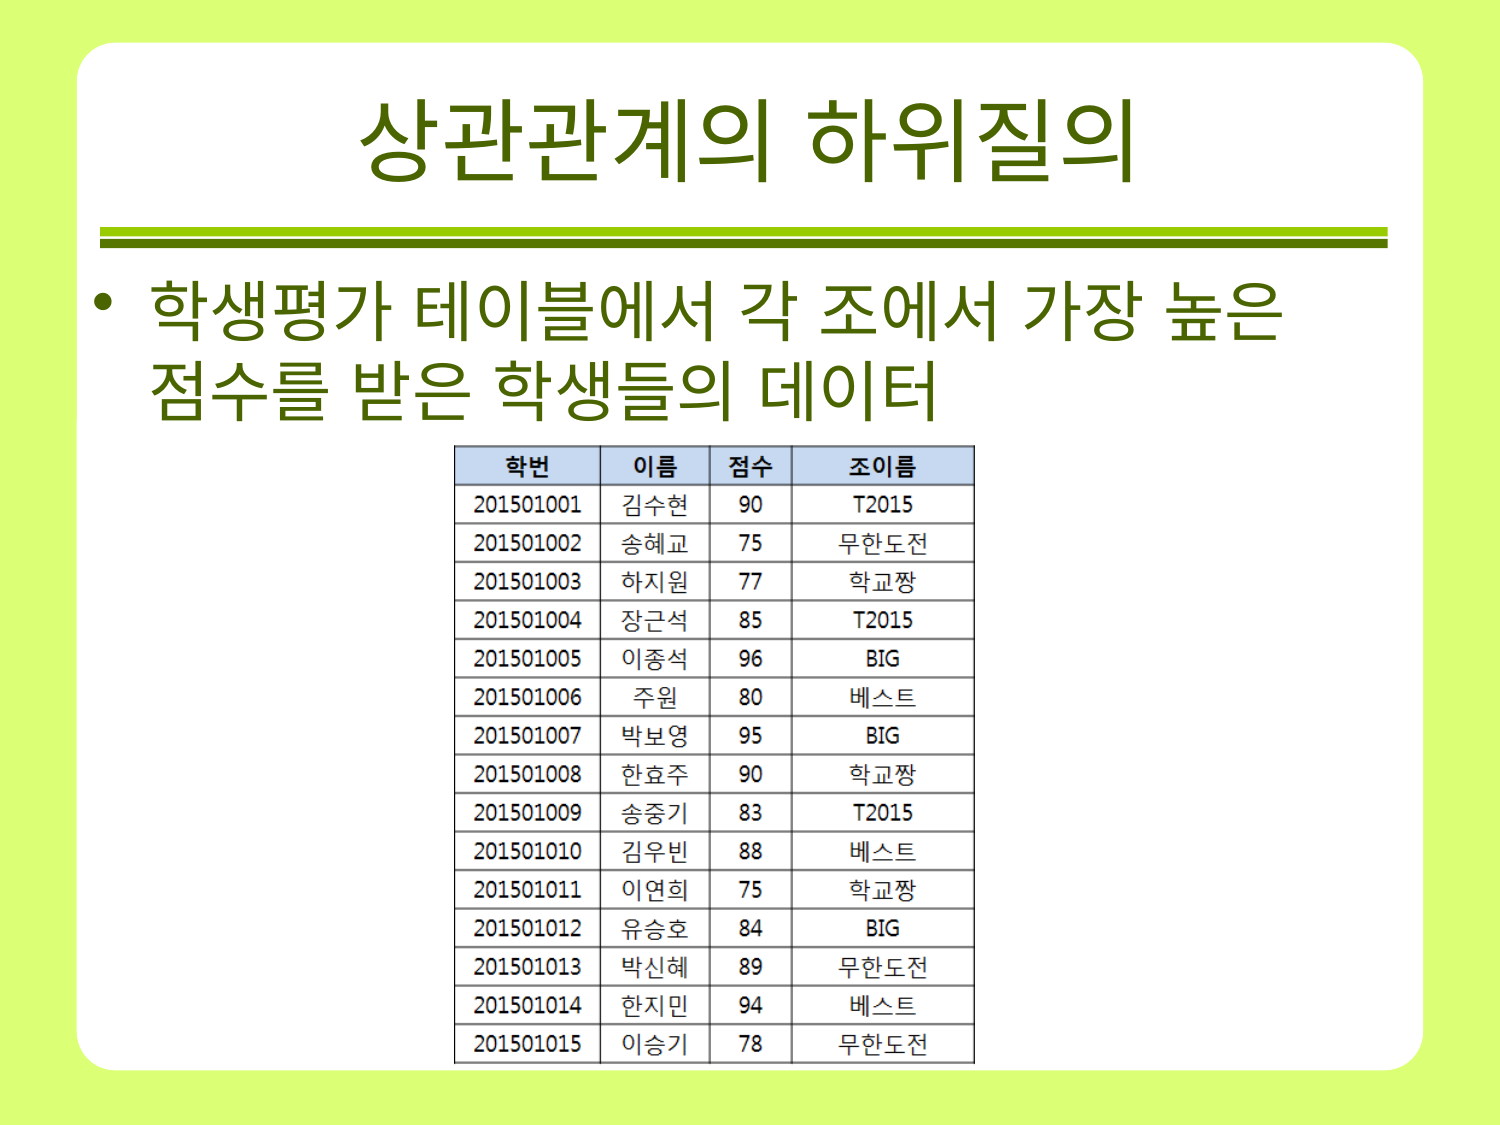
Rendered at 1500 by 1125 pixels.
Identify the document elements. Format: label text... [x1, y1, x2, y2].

text_box [0, 0, 1500, 75]
title 상관관계의 하위질의 [75, 75, 1425, 233]
picture [454, 444, 975, 1071]
list 학생평가 테이블에서 각 조에서 가장 높은 점수를 받은 학생들의 데이터 [76, 262, 1427, 1005]
